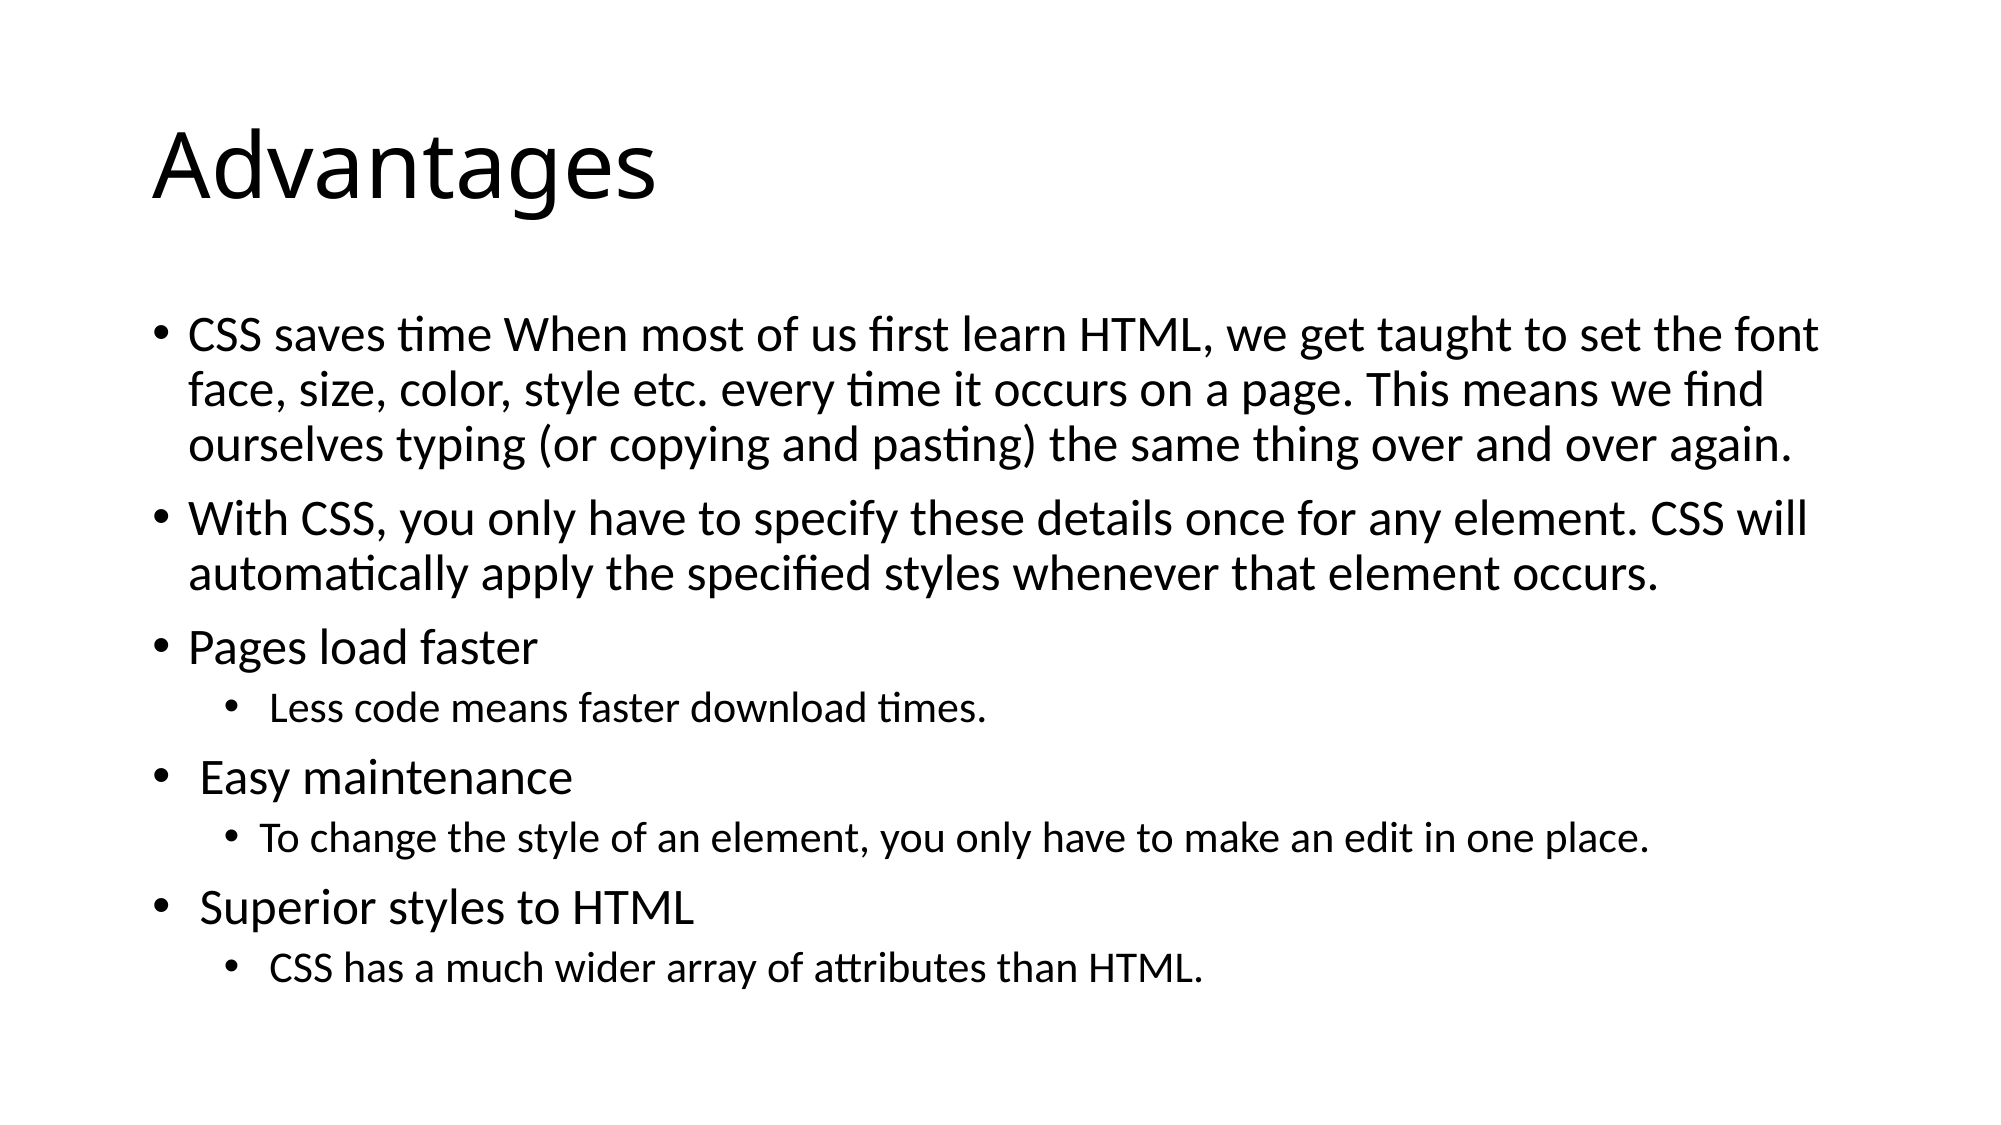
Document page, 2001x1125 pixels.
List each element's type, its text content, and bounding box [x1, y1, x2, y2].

list CSS saves time When most of us first learn HTML, we get taught to set the font face, size, color, style etc. every time it occurs on a page. This means we find ourselves typing (or copying and pasting) the same thing over and over again. With CSS, you only have to specify these details once for any element. CSS will automatically apply the specified styles whenever that element occurs. Pages load faster Less code means faster download times. Easy maintenance To change the style of an element, you only have to make an edit in one place. Superior styles to HTML CSS has a much wider array of attributes than HTML. [137, 299, 1863, 1014]
title Advantages [137, 59, 1863, 278]
